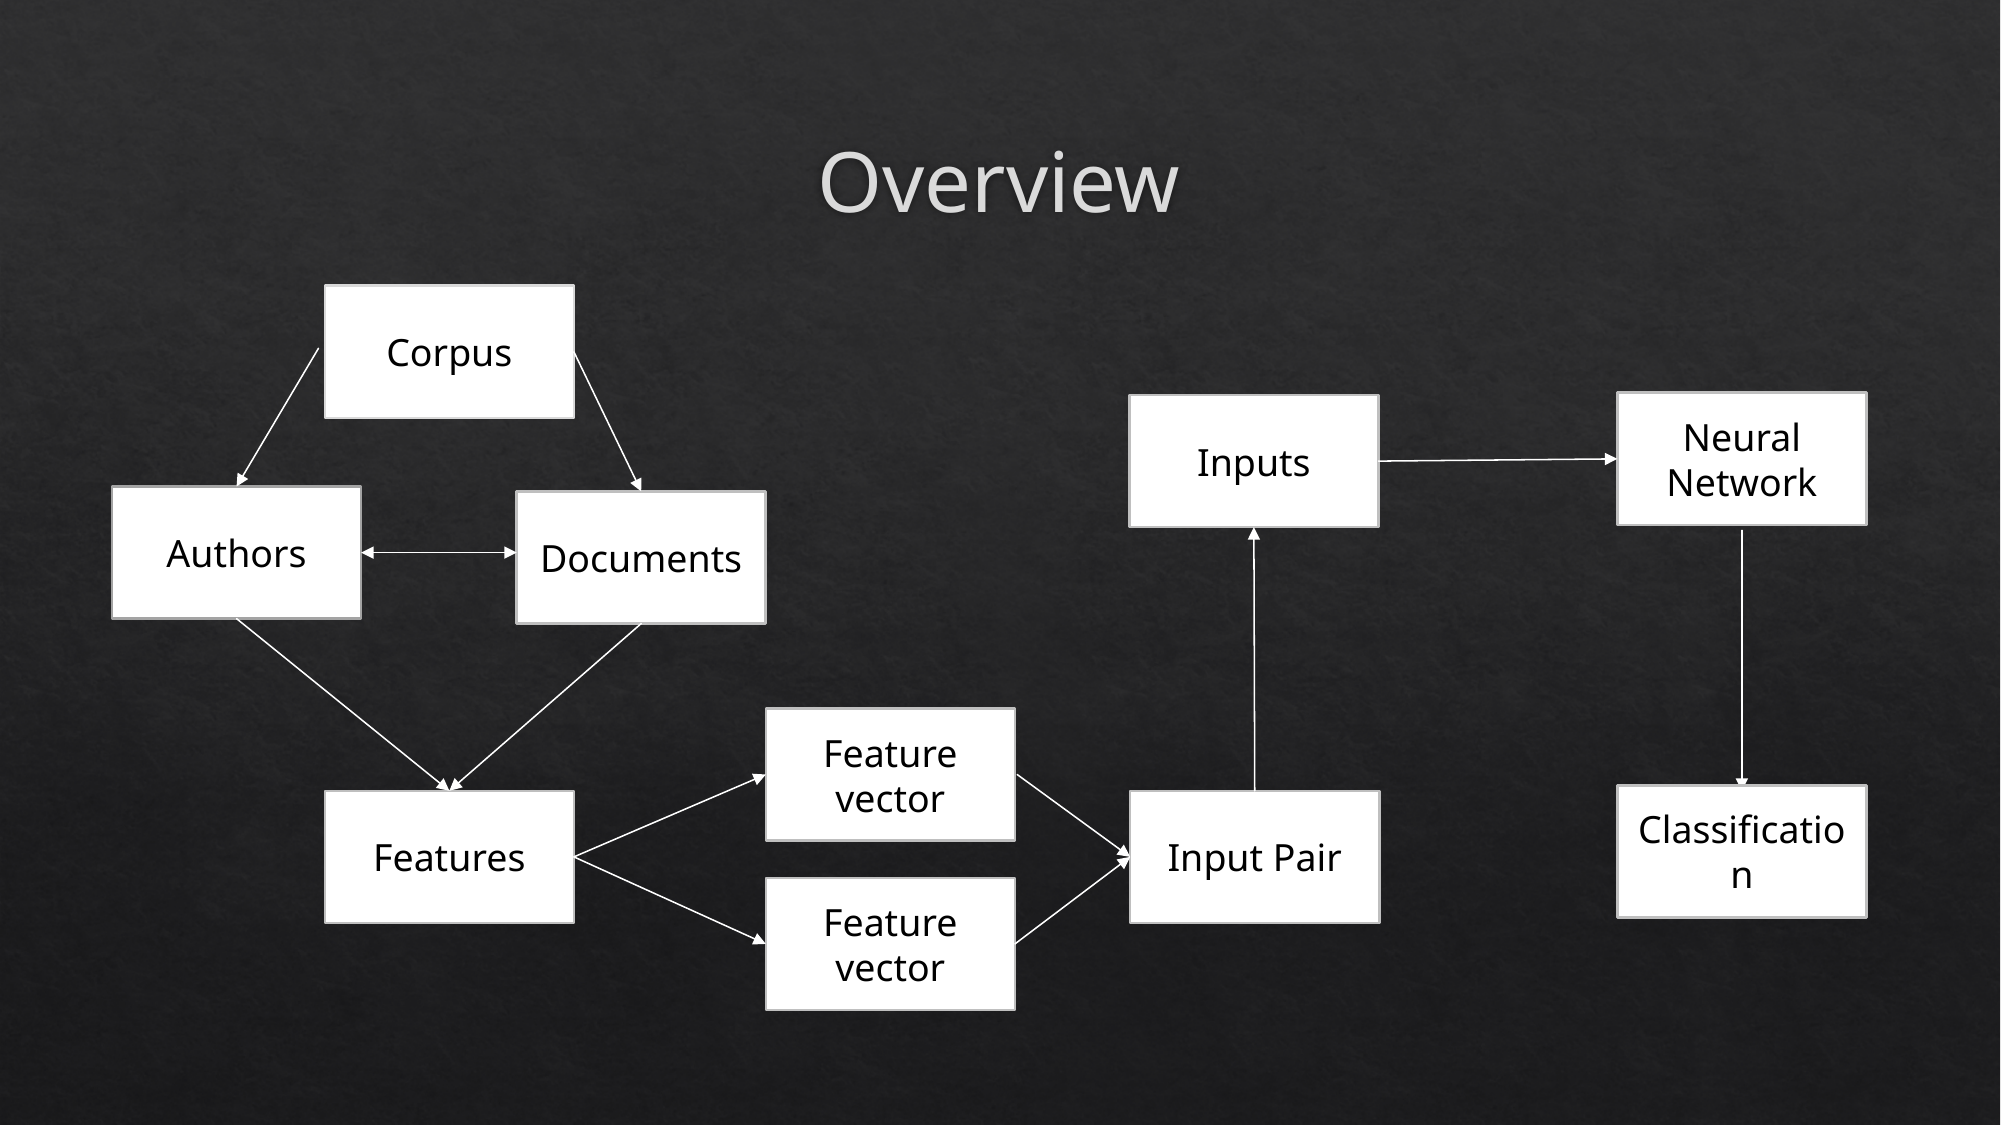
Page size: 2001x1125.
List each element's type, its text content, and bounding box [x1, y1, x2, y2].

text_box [1016, 774, 1131, 854]
text_box Neural Network [1616, 391, 1868, 526]
text_box Classification [1616, 784, 1868, 919]
text_box Authors [111, 485, 362, 620]
text_box Features [324, 802, 565, 924]
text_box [573, 774, 767, 854]
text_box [449, 623, 642, 792]
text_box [573, 856, 767, 945]
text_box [573, 351, 642, 492]
text_box Feature vector [765, 877, 1016, 1011]
text_box Input Pair [1138, 790, 1381, 924]
text_box Documents [515, 490, 767, 625]
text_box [236, 618, 450, 792]
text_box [1378, 458, 1618, 462]
text_box Inputs [1128, 394, 1380, 528]
text_box Feature vector [765, 707, 1016, 842]
title Overview [149, 99, 1849, 260]
text_box Corpus [324, 284, 575, 419]
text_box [236, 348, 319, 487]
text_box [1014, 856, 1131, 945]
